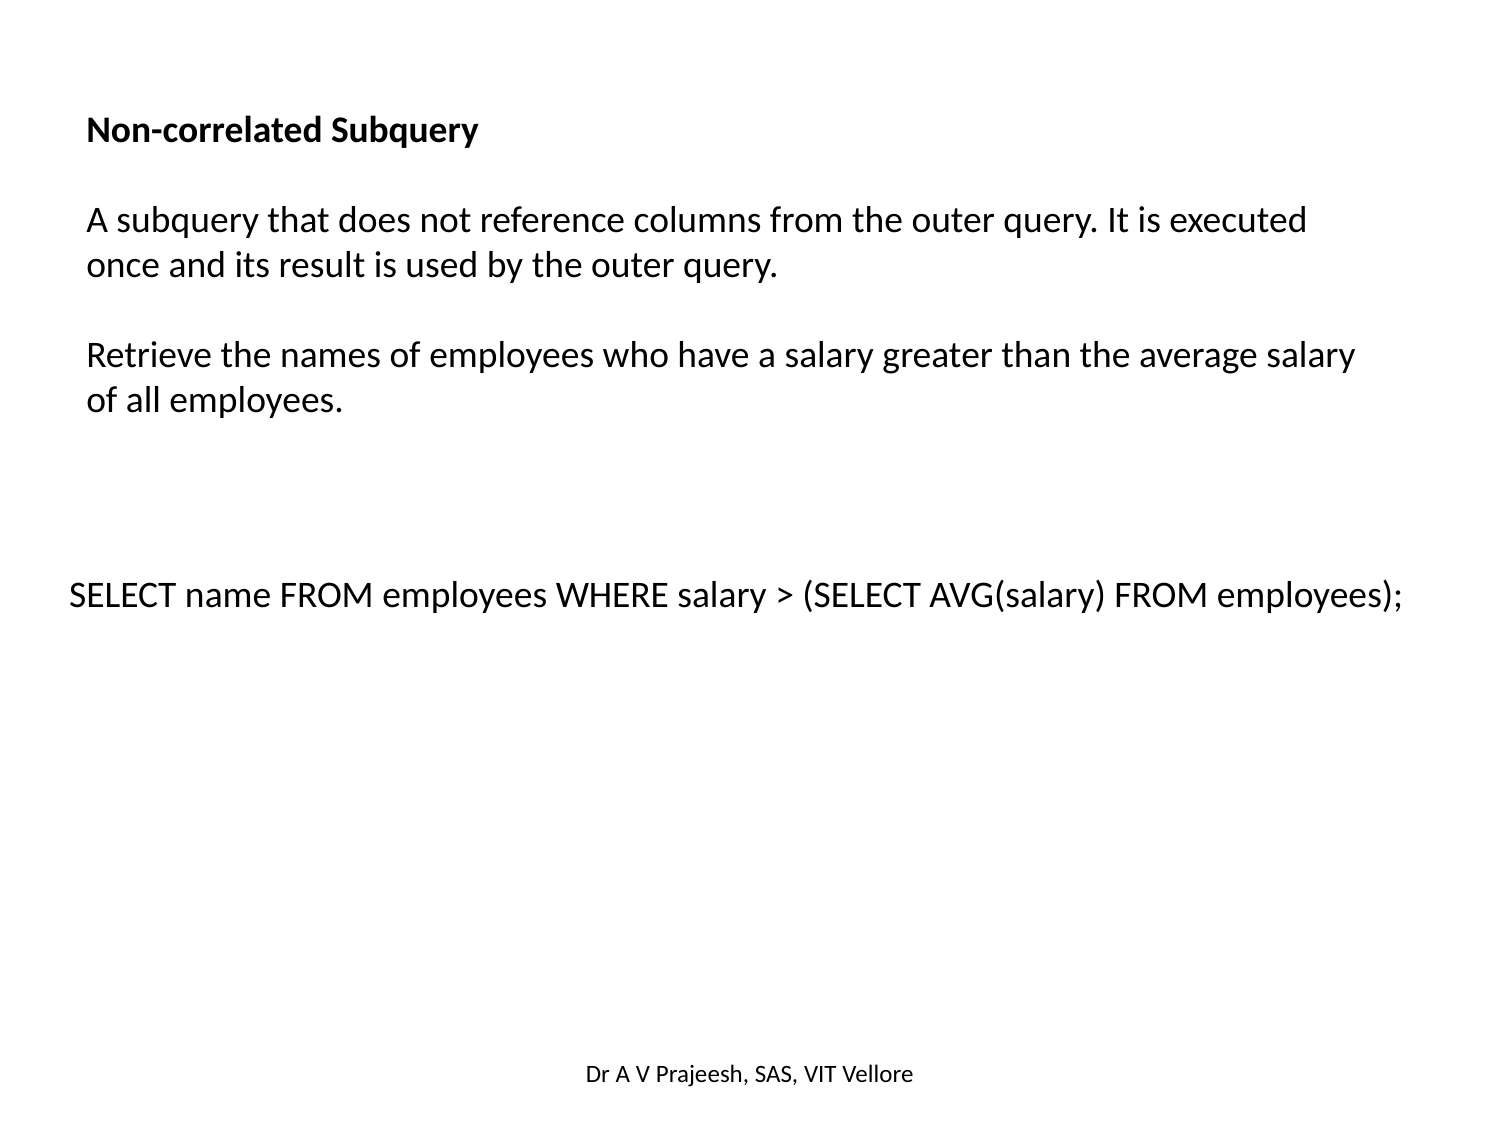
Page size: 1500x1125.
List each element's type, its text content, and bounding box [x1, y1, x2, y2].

text_box SELECT name FROM employees WHERE salary > (SELECT AVG(salary) FROM employees); [54, 562, 1446, 623]
text_box Non-correlated Subquery A subquery that does not reference columns from the outer query. It is executed once and its result is used by the outer query. Retrieve the names of employees who have a salary greater than the average salary of all employees. [71, 98, 1388, 428]
footer Dr A V Prajeesh, SAS, VIT Vellore [496, 1042, 1004, 1103]
